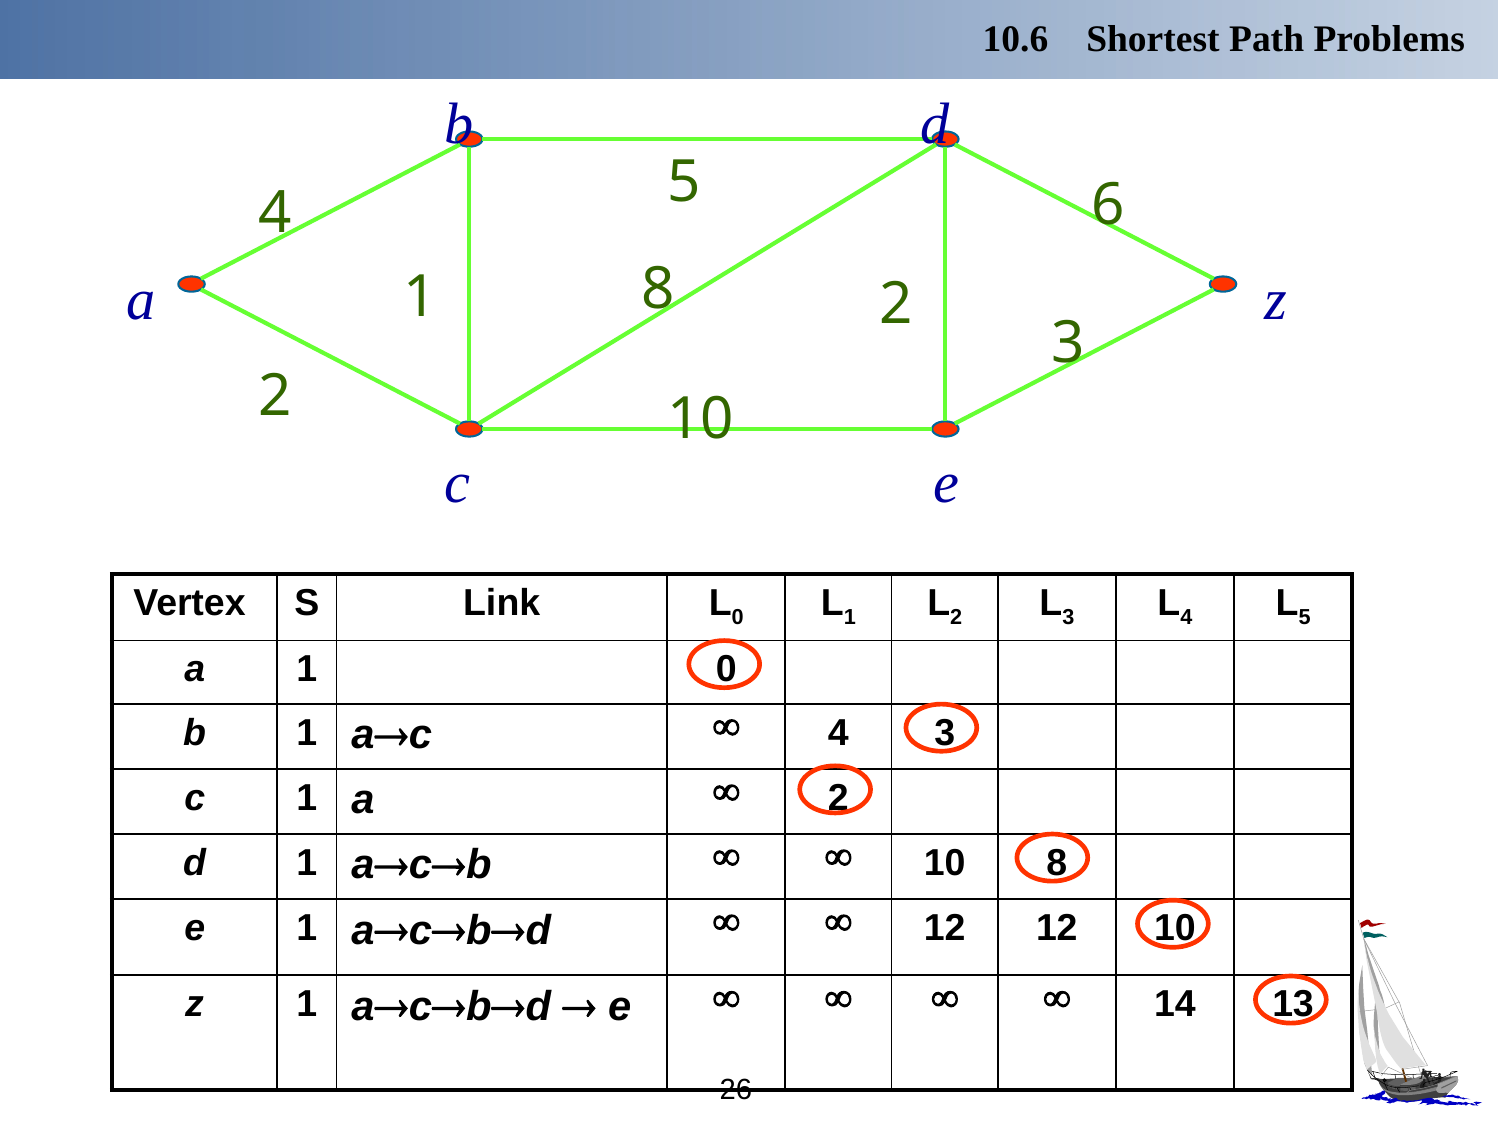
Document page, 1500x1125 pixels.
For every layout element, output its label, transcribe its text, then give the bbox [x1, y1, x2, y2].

picture [0, 0, 1500, 79]
table_header L3 [999, 576, 1115, 640]
table_cell ac [337, 705, 666, 768]
table_header S [278, 576, 336, 640]
table_header Link [337, 576, 666, 640]
table_header L2 [892, 576, 997, 640]
table_cell 14 [1117, 976, 1233, 1088]
table_cell [999, 705, 1115, 768]
table_cell [1235, 705, 1350, 768]
table_cell [1117, 641, 1233, 703]
table_cell  [892, 976, 997, 1088]
table_cell 1 [278, 641, 336, 703]
table_cell  [668, 835, 784, 898]
table_cell  [786, 900, 891, 974]
table_cell e [114, 900, 276, 974]
table_cell [1235, 770, 1350, 833]
table_cell 4 [786, 705, 891, 768]
table_cell 0 [668, 641, 784, 703]
slide_number 26 [666, 1092, 768, 1125]
table_cell acbd [337, 900, 666, 974]
table_cell 10 [892, 835, 997, 898]
table_cell 1 [278, 770, 336, 833]
table_cell 10 [1117, 900, 1233, 974]
table_cell 3 [892, 705, 997, 768]
table_cell  [668, 976, 784, 1088]
table_cell c [114, 770, 276, 833]
table_header L4 [1117, 576, 1233, 640]
table_cell [1117, 705, 1233, 768]
table_cell acb [337, 835, 666, 898]
table_cell [1235, 641, 1350, 703]
text_box [1016, 834, 1088, 882]
table_cell  [668, 705, 784, 768]
table_header Vertex [114, 576, 276, 640]
table_cell 1 [278, 900, 336, 974]
table_cell b [114, 705, 276, 768]
table_cell 1 [278, 835, 336, 898]
table_cell a [114, 641, 276, 703]
table_cell 2 [786, 770, 891, 833]
table_cell [786, 641, 891, 703]
table_cell [999, 641, 1115, 703]
table_cell z [114, 976, 276, 1088]
table_cell 1 [278, 705, 336, 768]
table_cell acbd  e [337, 976, 666, 1088]
table_cell [892, 770, 997, 833]
table_cell [1117, 835, 1233, 898]
table_header L0 [668, 576, 784, 640]
table_cell [999, 770, 1115, 833]
table_cell 13 [1235, 976, 1350, 1088]
table_cell  [668, 770, 784, 833]
table_cell [892, 641, 997, 703]
table_cell [337, 641, 666, 703]
table_cell 12 [892, 900, 997, 974]
table_cell  [786, 835, 891, 898]
table_cell [1117, 770, 1233, 833]
text_box [688, 640, 760, 688]
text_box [111, 77, 1330, 523]
text_box [799, 765, 871, 813]
text_box [905, 704, 977, 752]
text_box [1137, 900, 1209, 948]
table_cell d [114, 835, 276, 898]
table_cell  [668, 900, 784, 974]
text_box 10.6 Shortest Path Problems [597, 6, 1490, 66]
table_header L5 [1235, 576, 1350, 640]
table_cell [1235, 900, 1350, 974]
table_cell 1 [278, 976, 336, 1088]
table_cell 8 [999, 835, 1115, 898]
text_box [1255, 976, 1327, 1024]
table_cell a [337, 770, 666, 833]
table_cell  [786, 976, 891, 1088]
table_header L1 [786, 576, 891, 640]
table_cell 12 [999, 900, 1115, 974]
table_cell  [999, 976, 1115, 1088]
table_cell [1235, 835, 1350, 898]
